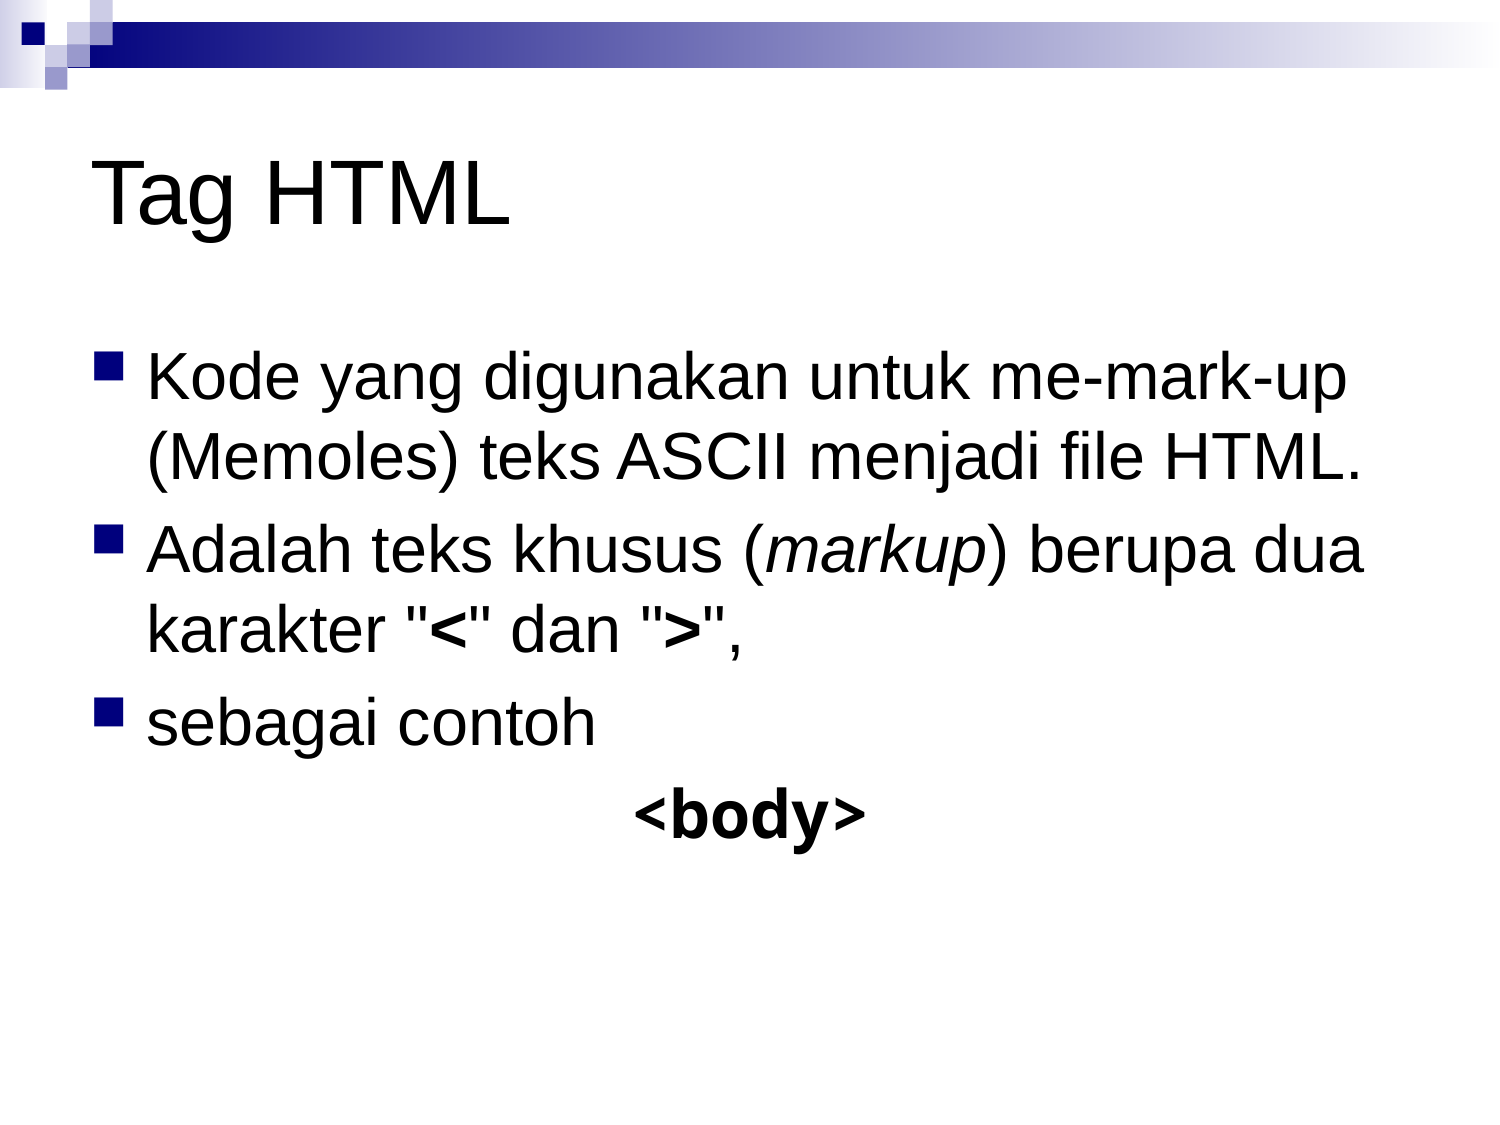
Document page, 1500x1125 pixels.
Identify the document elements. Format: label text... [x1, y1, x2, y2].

title Tag HTML [74, 74, 1426, 301]
list Kode yang digunakan untuk me-mark-up (Memoles) teks ASCII menjadi file HTML. Adalah teks khusus (markup) berupa dua karakter "<" dan ">", sebagai contoh <body> [74, 324, 1426, 963]
